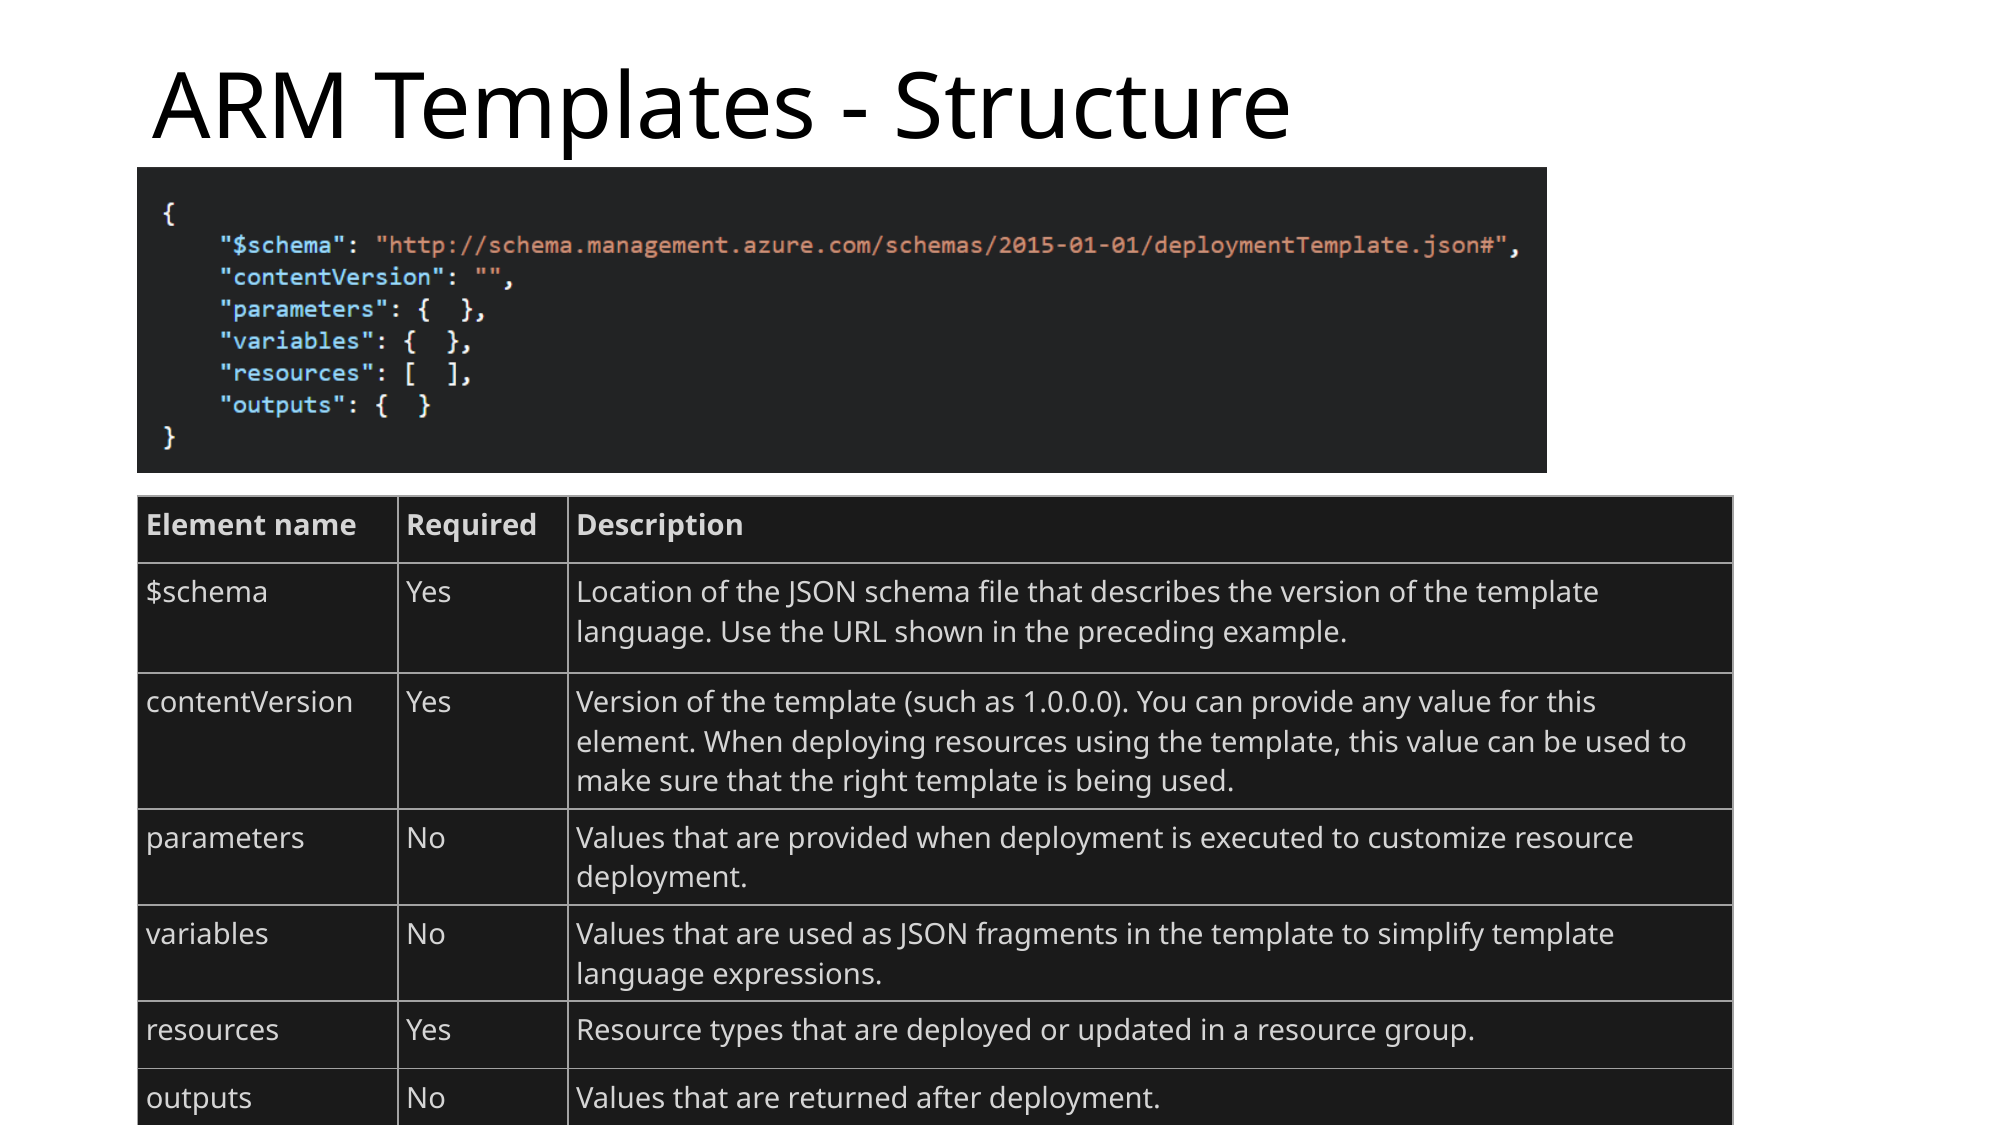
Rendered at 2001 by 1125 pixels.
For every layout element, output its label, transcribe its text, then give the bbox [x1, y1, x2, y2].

title ARM Templates - Structure [137, 0, 1863, 218]
table_cell parameters [138, 810, 397, 904]
table_cell outputs [138, 1069, 397, 1125]
table_cell Version of the template (such as 1.0.0.0). You can provide any value for this element. When deploying resources using the template, this value can be used to make sure that the right template is being used. [569, 674, 1732, 808]
table_header Description [569, 497, 1732, 562]
table_cell Yes [399, 1002, 567, 1068]
table_cell Yes [399, 564, 567, 672]
table_cell No [399, 906, 567, 1000]
table_header Required [399, 497, 567, 562]
table_cell No [399, 1069, 567, 1125]
table_header Element name [138, 497, 397, 562]
table_cell Location of the JSON schema file that describes the version of the template language. Use the URL shown in the preceding example. [569, 564, 1732, 672]
table_cell Yes [399, 674, 567, 808]
table_cell Values that are provided when deployment is executed to customize resource deployment. [569, 810, 1732, 904]
table_cell Values that are returned after deployment. [569, 1069, 1732, 1125]
table_cell resources [138, 1002, 397, 1068]
table_cell No [399, 810, 567, 904]
picture [137, 167, 1547, 473]
table_cell Resource types that are deployed or updated in a resource group. [569, 1002, 1732, 1068]
table_cell contentVersion [138, 674, 397, 808]
table_cell Values that are used as JSON fragments in the template to simplify template language expressions. [569, 906, 1732, 1000]
table_cell variables [138, 906, 397, 1000]
table_cell $schema [138, 564, 397, 672]
